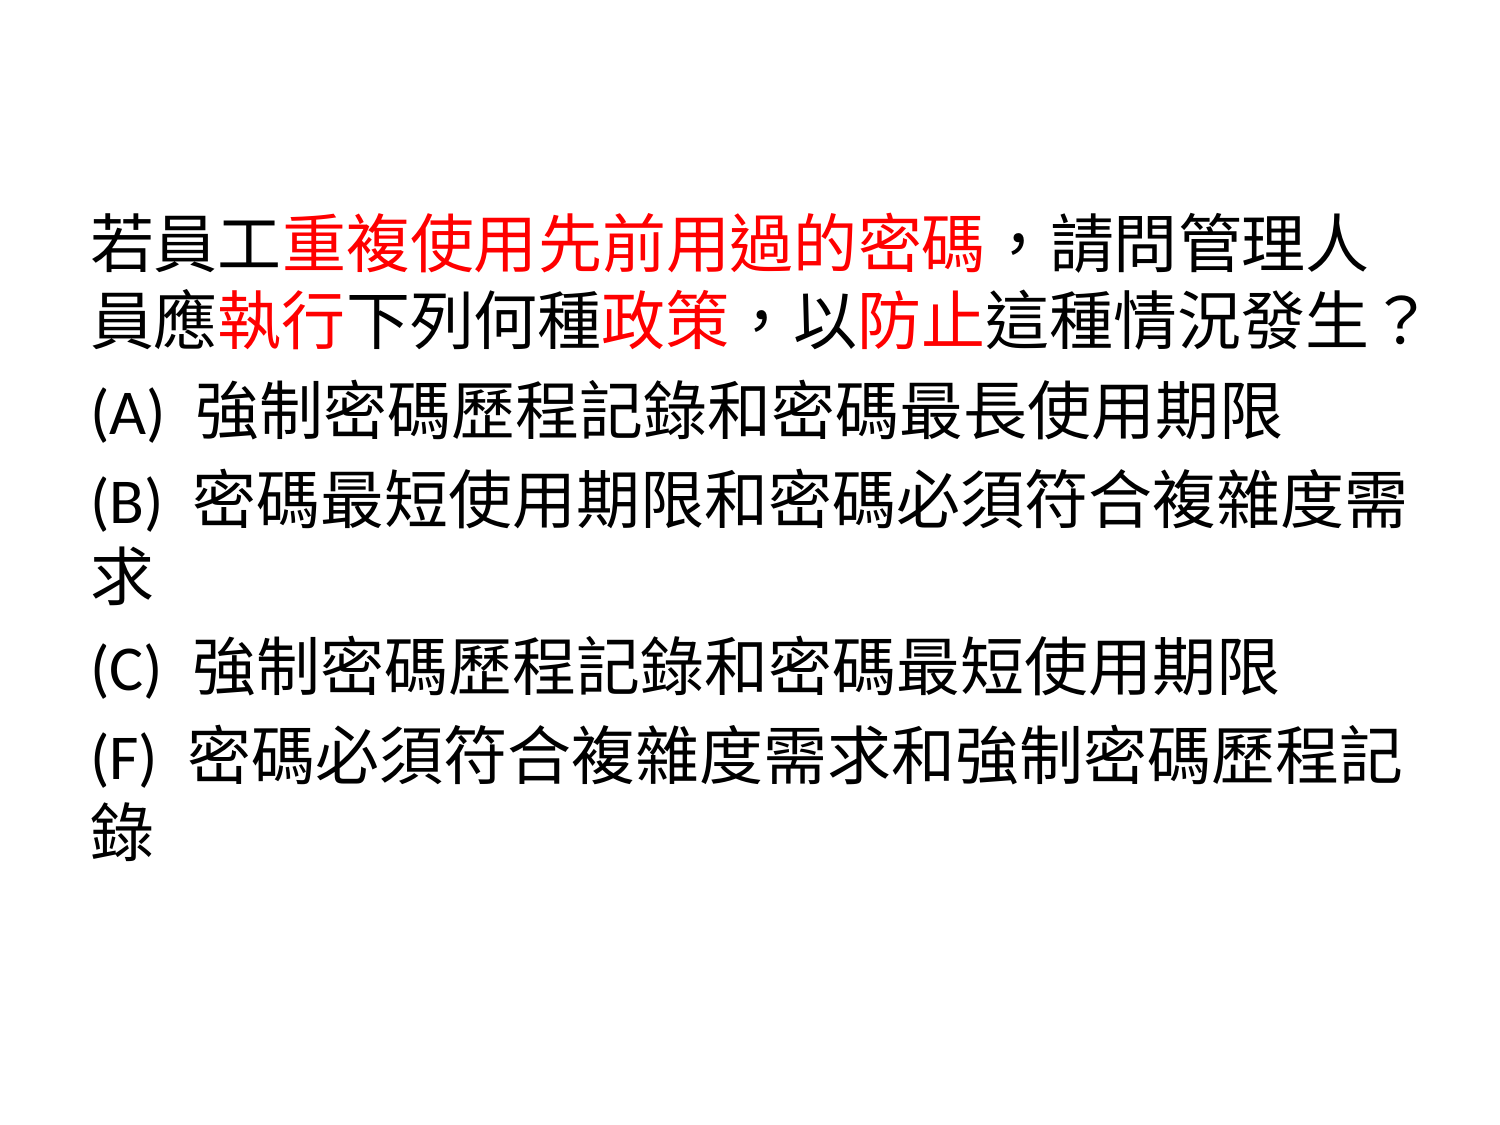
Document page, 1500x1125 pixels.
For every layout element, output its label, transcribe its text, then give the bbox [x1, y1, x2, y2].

list 若員工重複使用先前用過的密碼，請問管理人員應執行下列何種政策，以防止這種情況發生？ (A) 強制密碼歷程記錄和密碼最長使用期限 (B) 密碼最短使用期限和密碼必須符合複雜度需求 (C) 強制密碼歷程記錄和密碼最短使用期限 (F) 密碼必須符合複雜度需求和強制密碼歷程記錄 [75, 196, 1425, 939]
